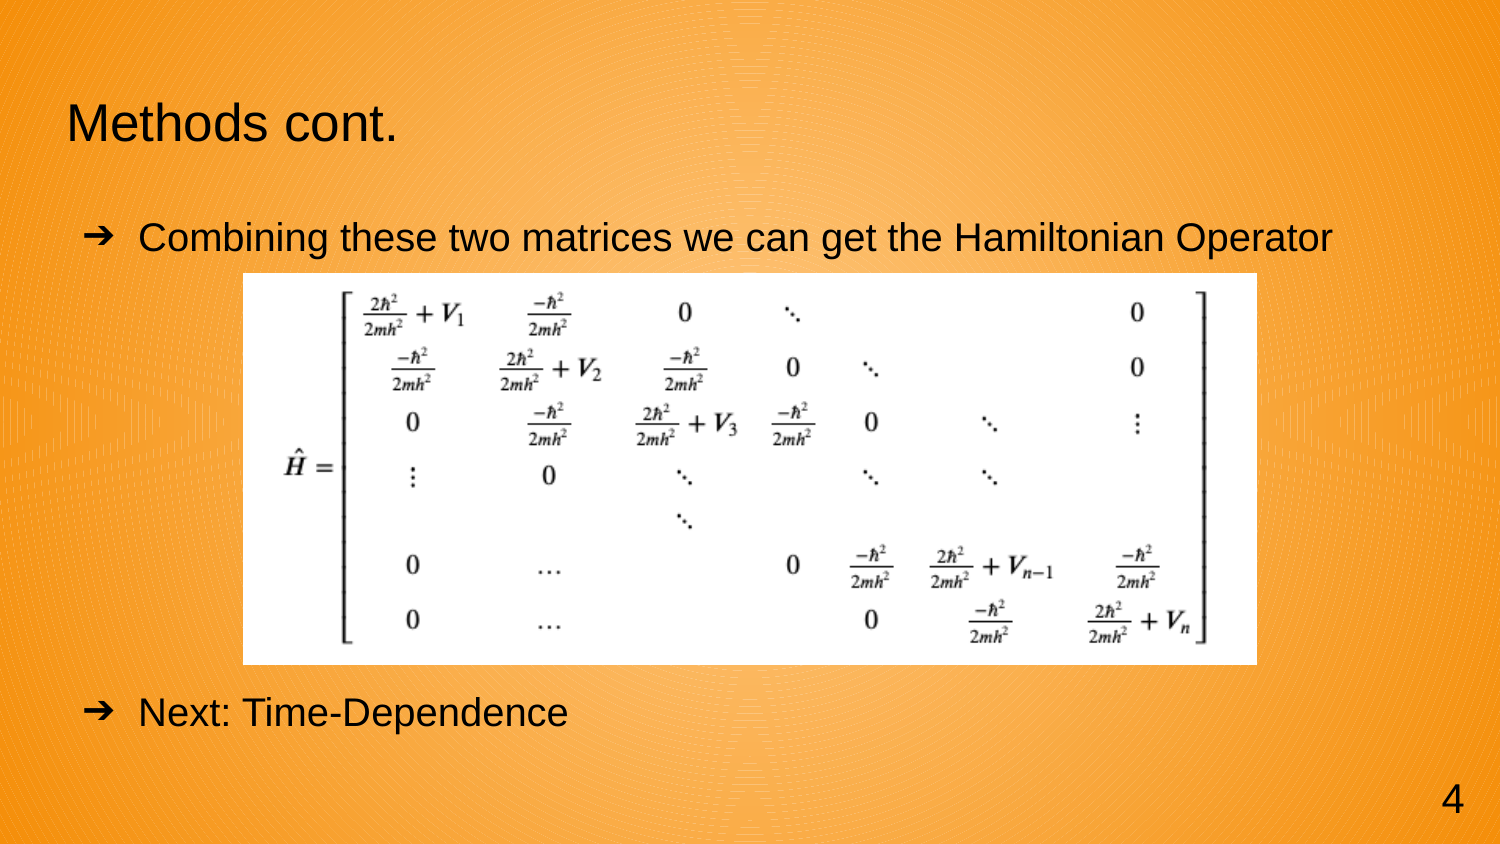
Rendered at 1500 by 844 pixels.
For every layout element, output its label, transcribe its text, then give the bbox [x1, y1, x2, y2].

list Combining these two matrices we can get the Hamiltonian Operator Next: Time-Dependence [51, 189, 1449, 754]
title Methods cont. [51, 72, 1449, 167]
slide_number ‹#› [1389, 764, 1480, 830]
picture [243, 273, 1257, 665]
